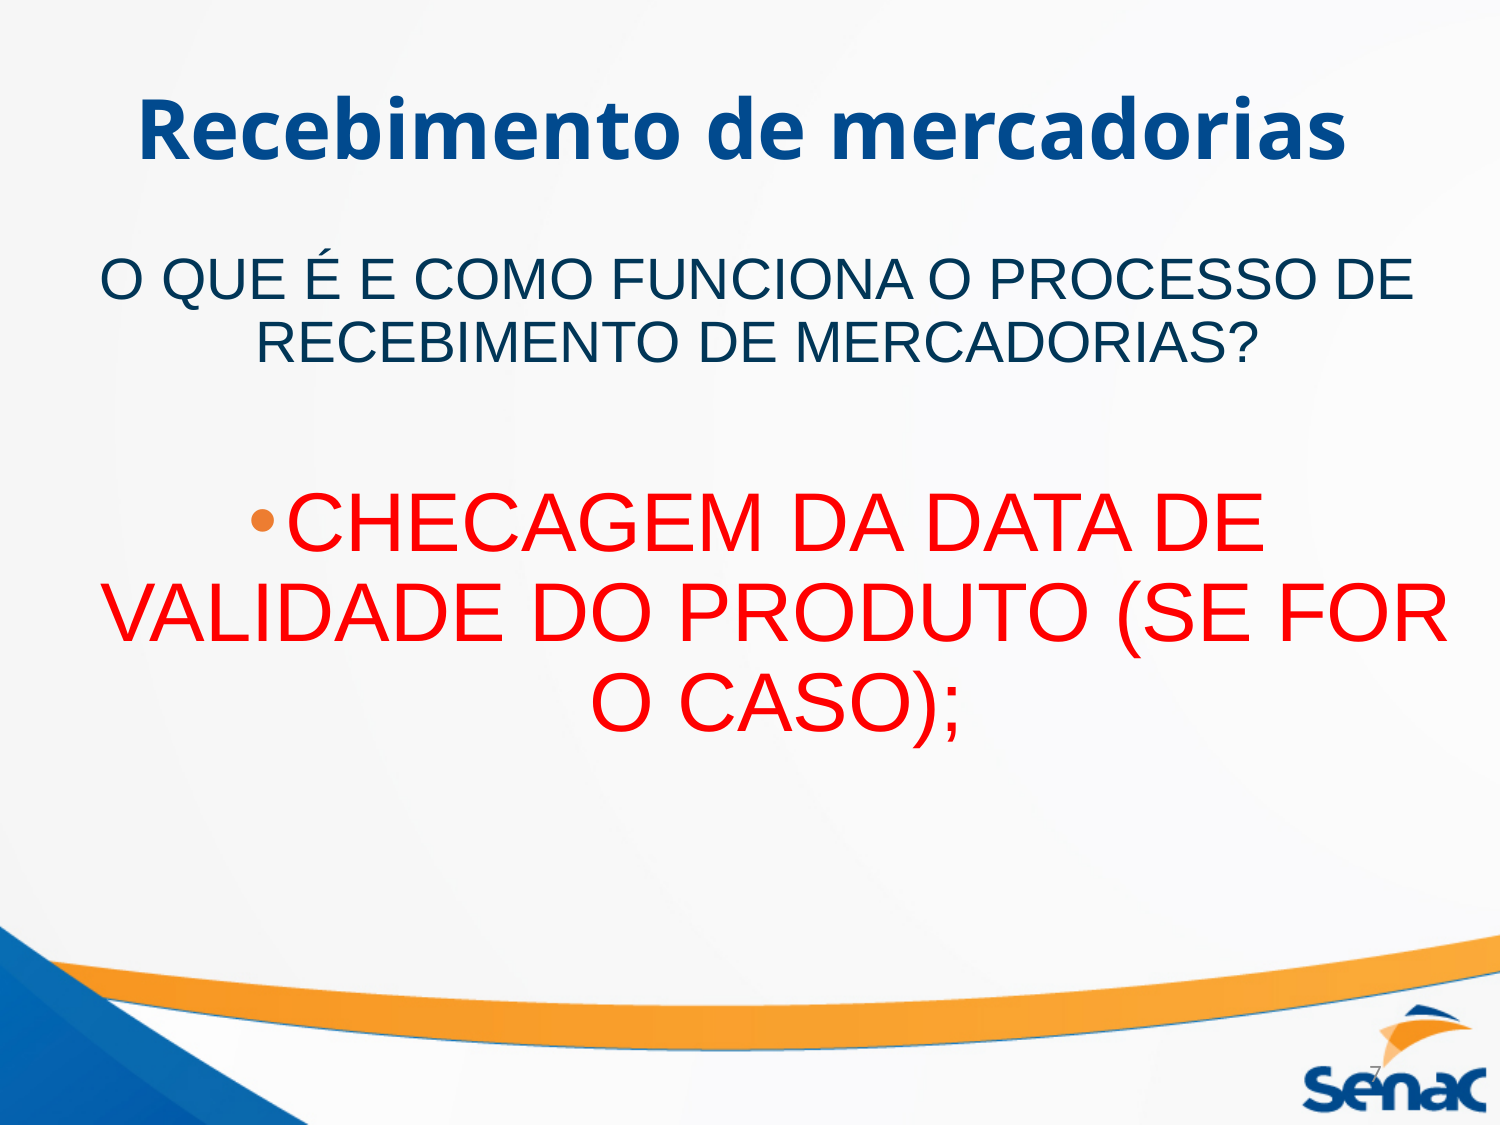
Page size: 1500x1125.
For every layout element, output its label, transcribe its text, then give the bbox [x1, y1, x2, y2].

title Recebimento de mercadorias [26, 24, 1459, 242]
text_box O QUE É E COMO FUNCIONA O PROCESSO DE RECEBIMENTO DE MERCADORIAS? CHECAGEM DA DATA DE VALIDADE DO PRODUTO (SE FOR O CASO); [41, 241, 1474, 927]
picture [0, 0, 1500, 1125]
slide_number 7 [1059, 1042, 1397, 1103]
